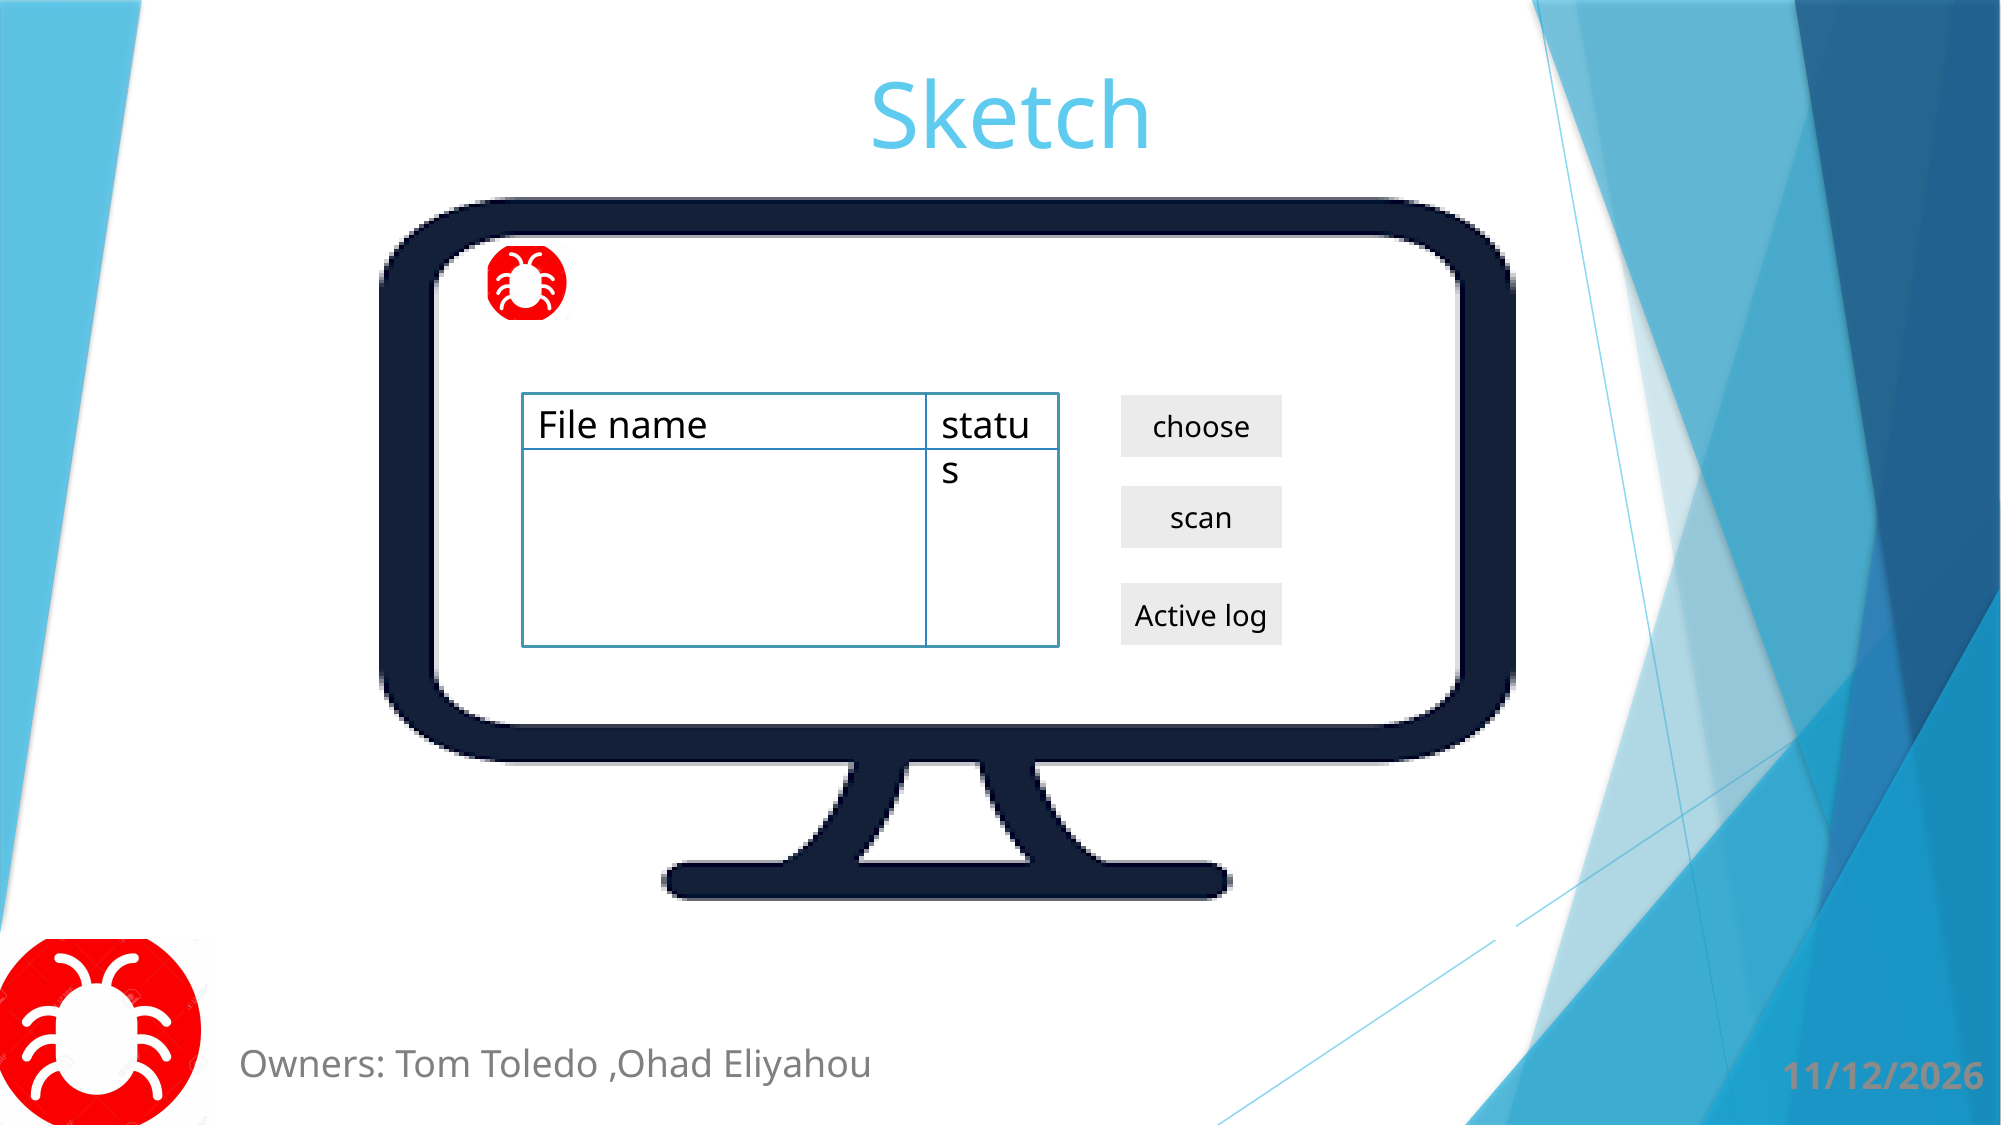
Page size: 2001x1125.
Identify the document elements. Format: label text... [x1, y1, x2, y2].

picture [0, 938, 215, 1125]
text_box [0, 1, 140, 933]
title Sketch [121, 2, 2000, 175]
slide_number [1707, 1032, 2000, 1123]
subtitle Owners: Tom Toledo ,Ohad Eliyahou [219, 1032, 2000, 1125]
picture [379, 159, 1516, 940]
